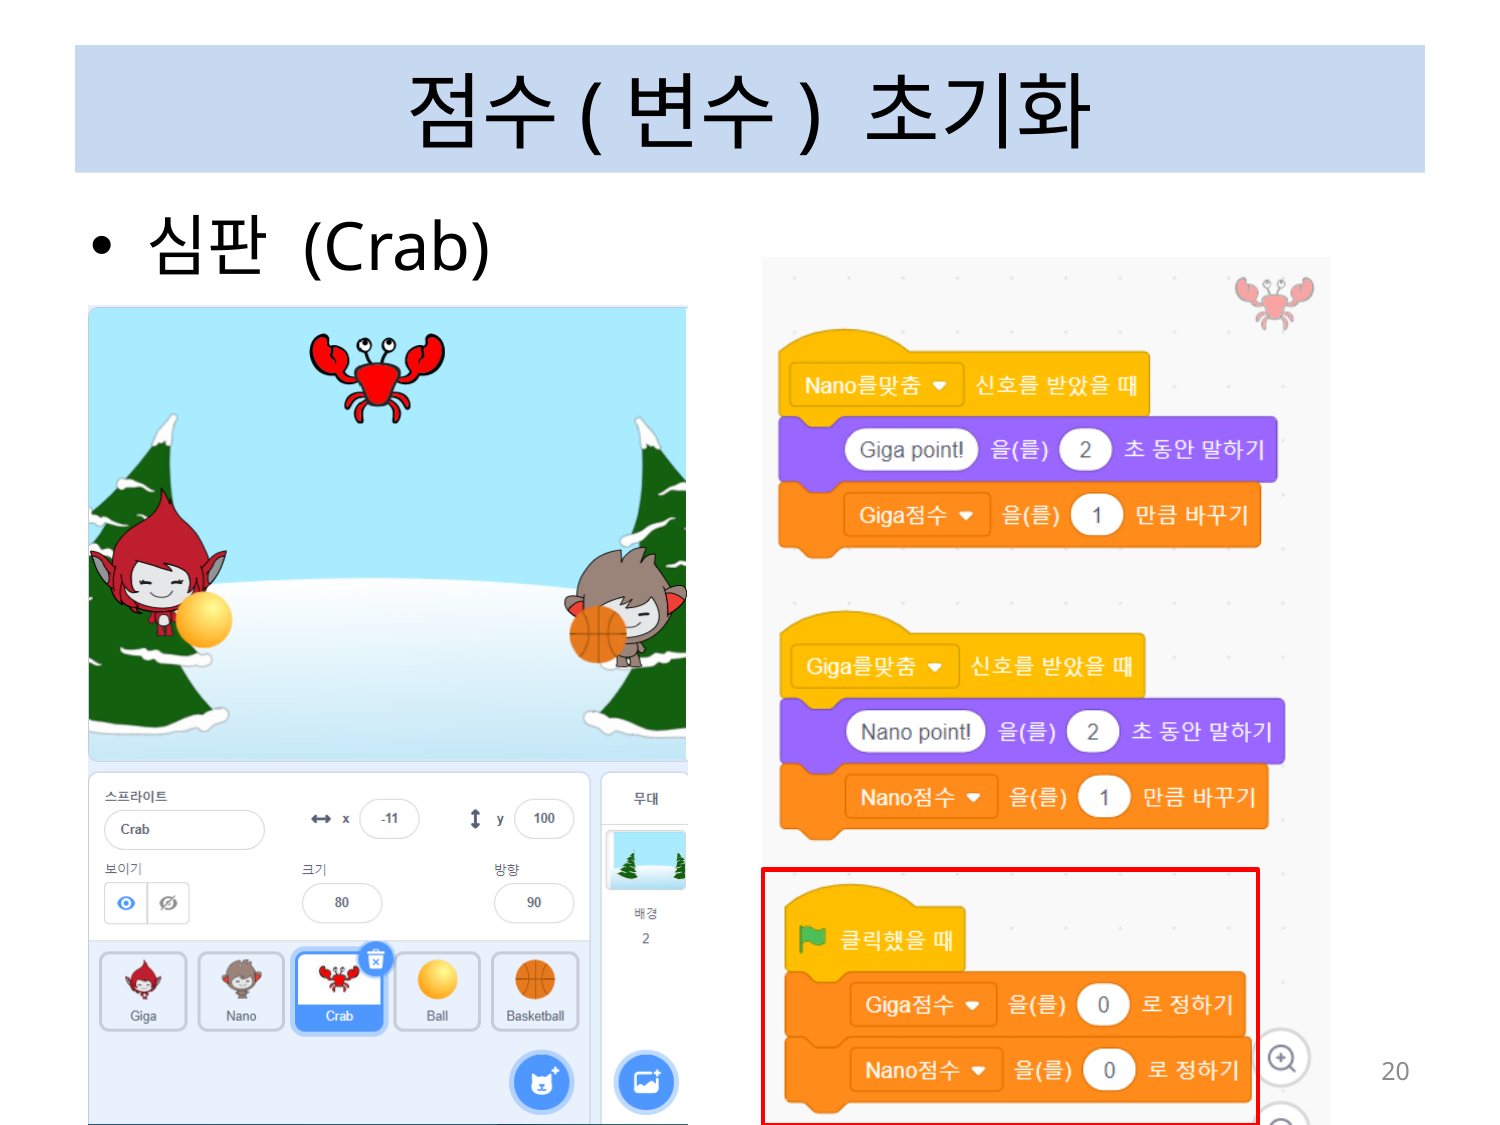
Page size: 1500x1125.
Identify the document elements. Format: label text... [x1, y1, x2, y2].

picture [88, 305, 688, 1125]
list 심판 (Crab) [75, 196, 1425, 1005]
slide_number 20 [1336, 1042, 1425, 1103]
title 점수(변수) 초기화 [75, 45, 1425, 173]
picture [762, 256, 1332, 1125]
